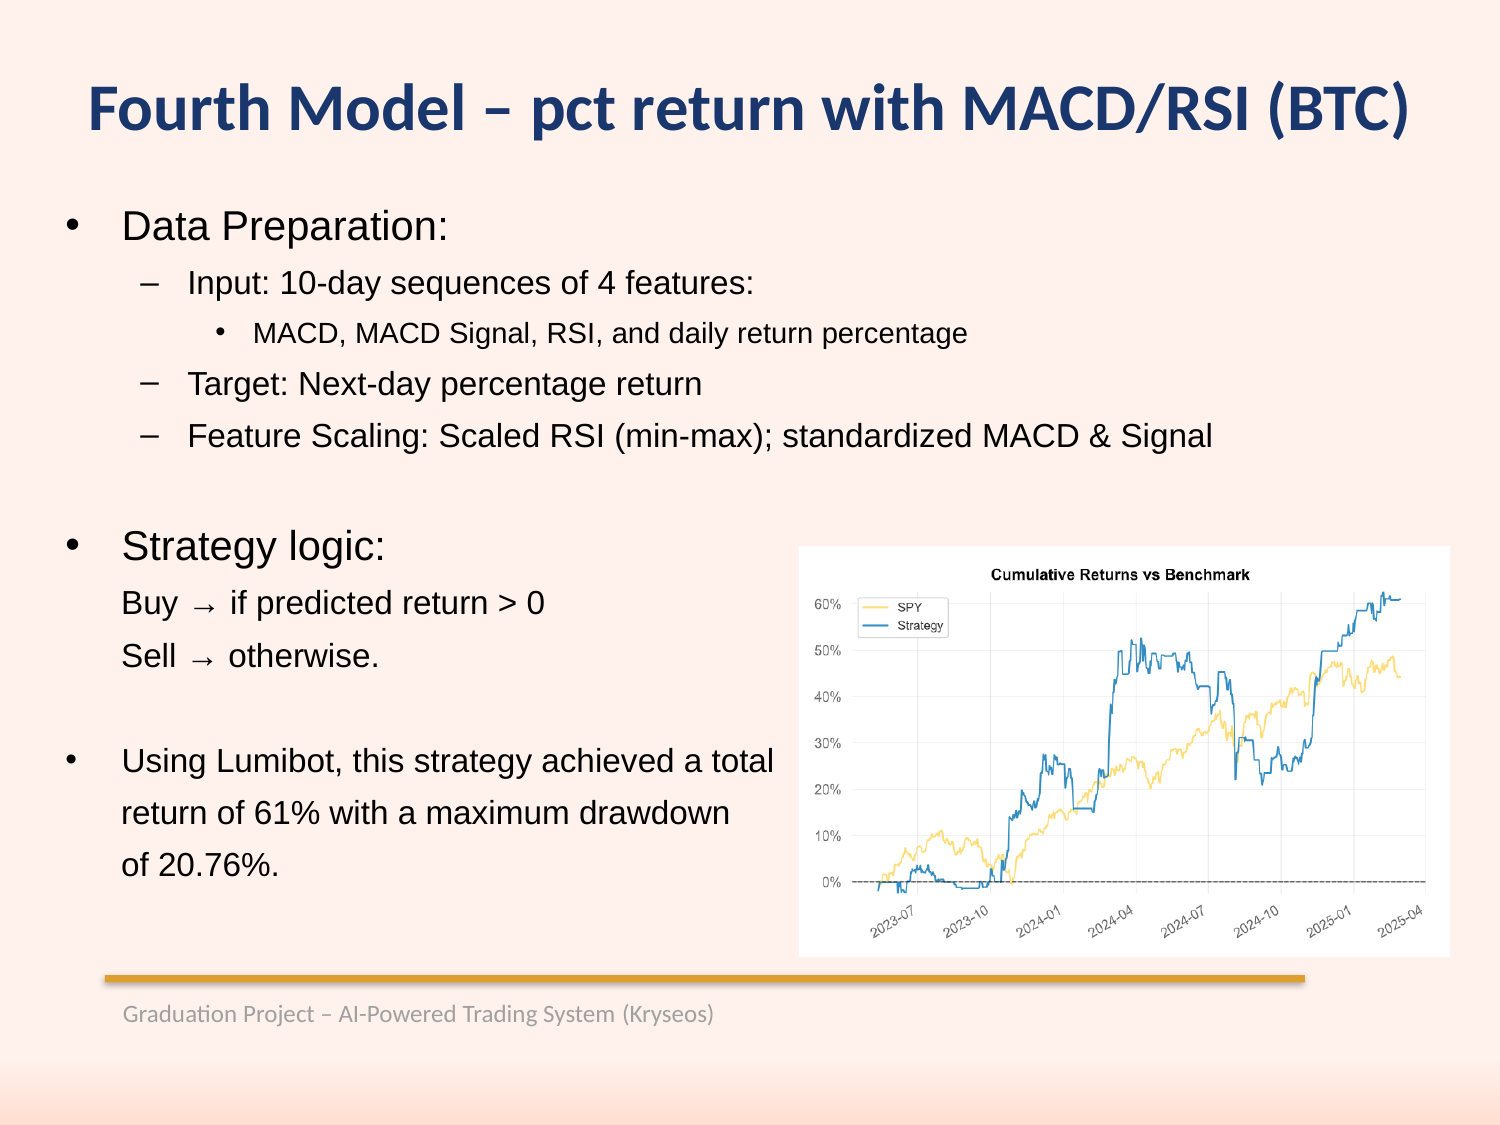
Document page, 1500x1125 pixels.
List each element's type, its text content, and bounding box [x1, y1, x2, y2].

picture [798, 545, 1450, 957]
text_box Graduation Project – AI-Powered Trading System (Kryseos) [108, 1017, 730, 1035]
text_box Fourth Model – pct return with MACD/RSI (BTC) [50, 56, 1450, 163]
text_box Data Preparation: Input: 10-day sequences of 4 features: MACD, MACD Signal, RSI, and daily return percentage Target: Next-day percentage return Feature Scaling: Scaled RSI (min-max); standardized MACD & Signal Strategy logic: Buy → if predicted return > 0 Sell → otherwise. Using Lumibot, this strategy achieved a total return of 61% with a maximum drawdown of 20.76%. [50, 184, 1450, 1017]
